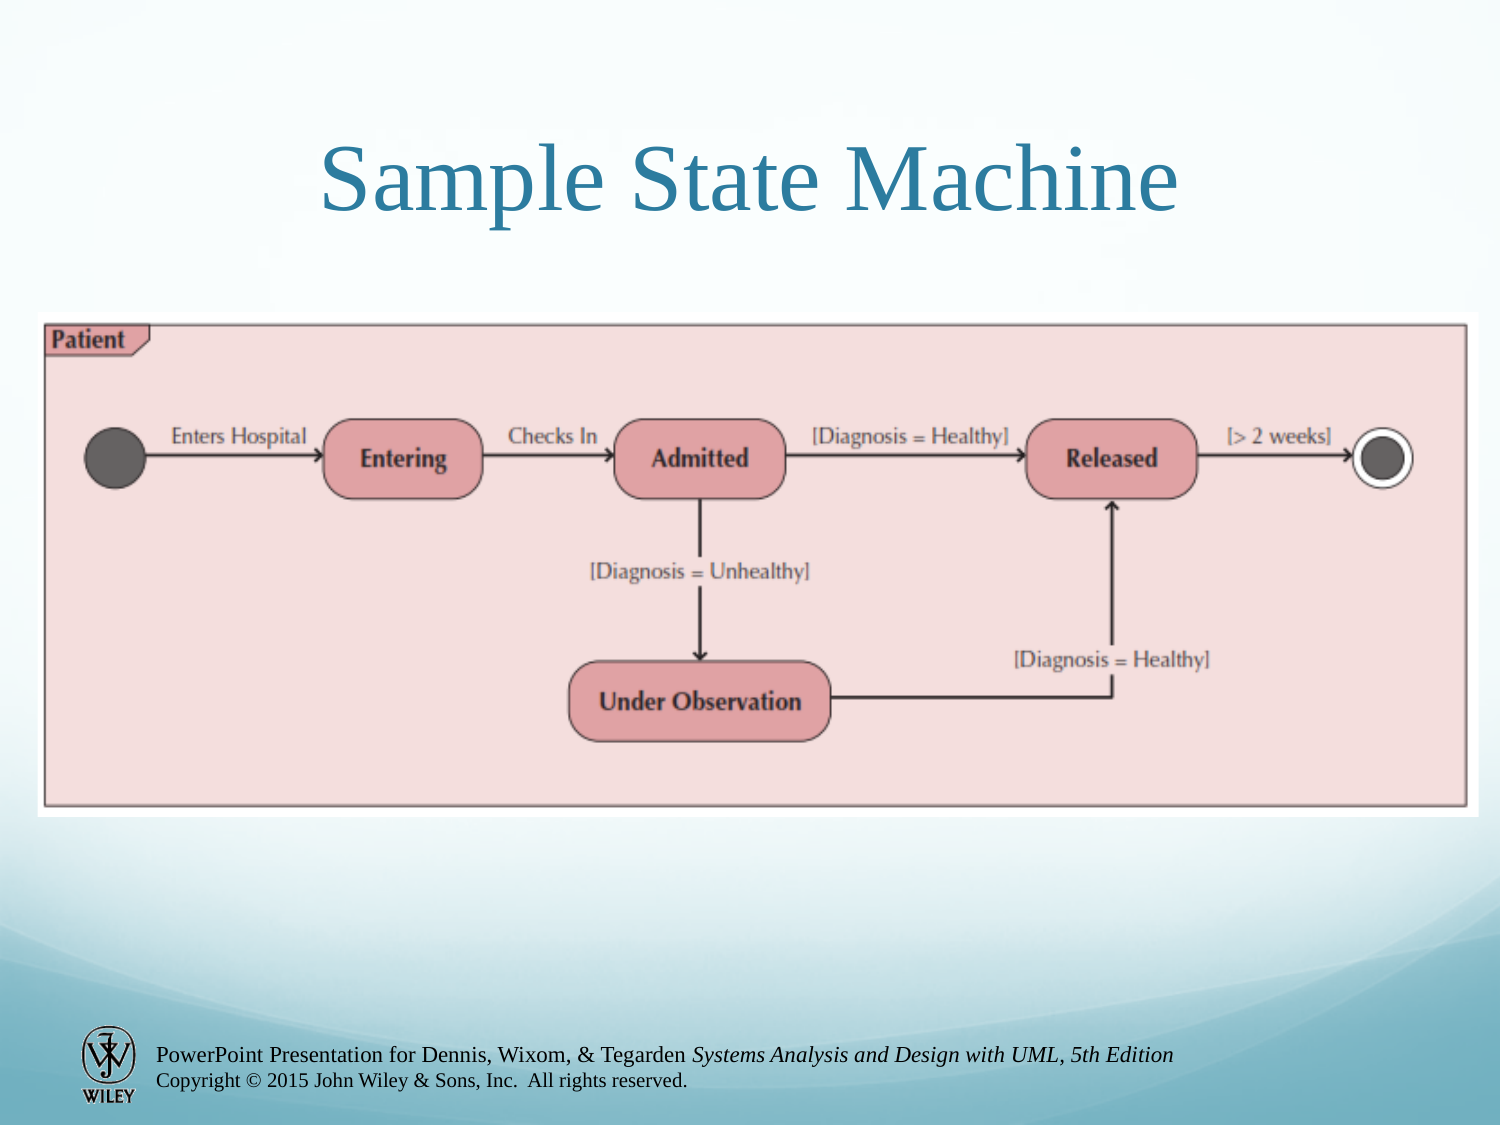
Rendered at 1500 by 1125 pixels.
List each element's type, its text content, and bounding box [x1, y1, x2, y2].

title Sample State Machine [89, 17, 1410, 238]
picture [36, 311, 1480, 818]
picture [78, 1024, 138, 1105]
